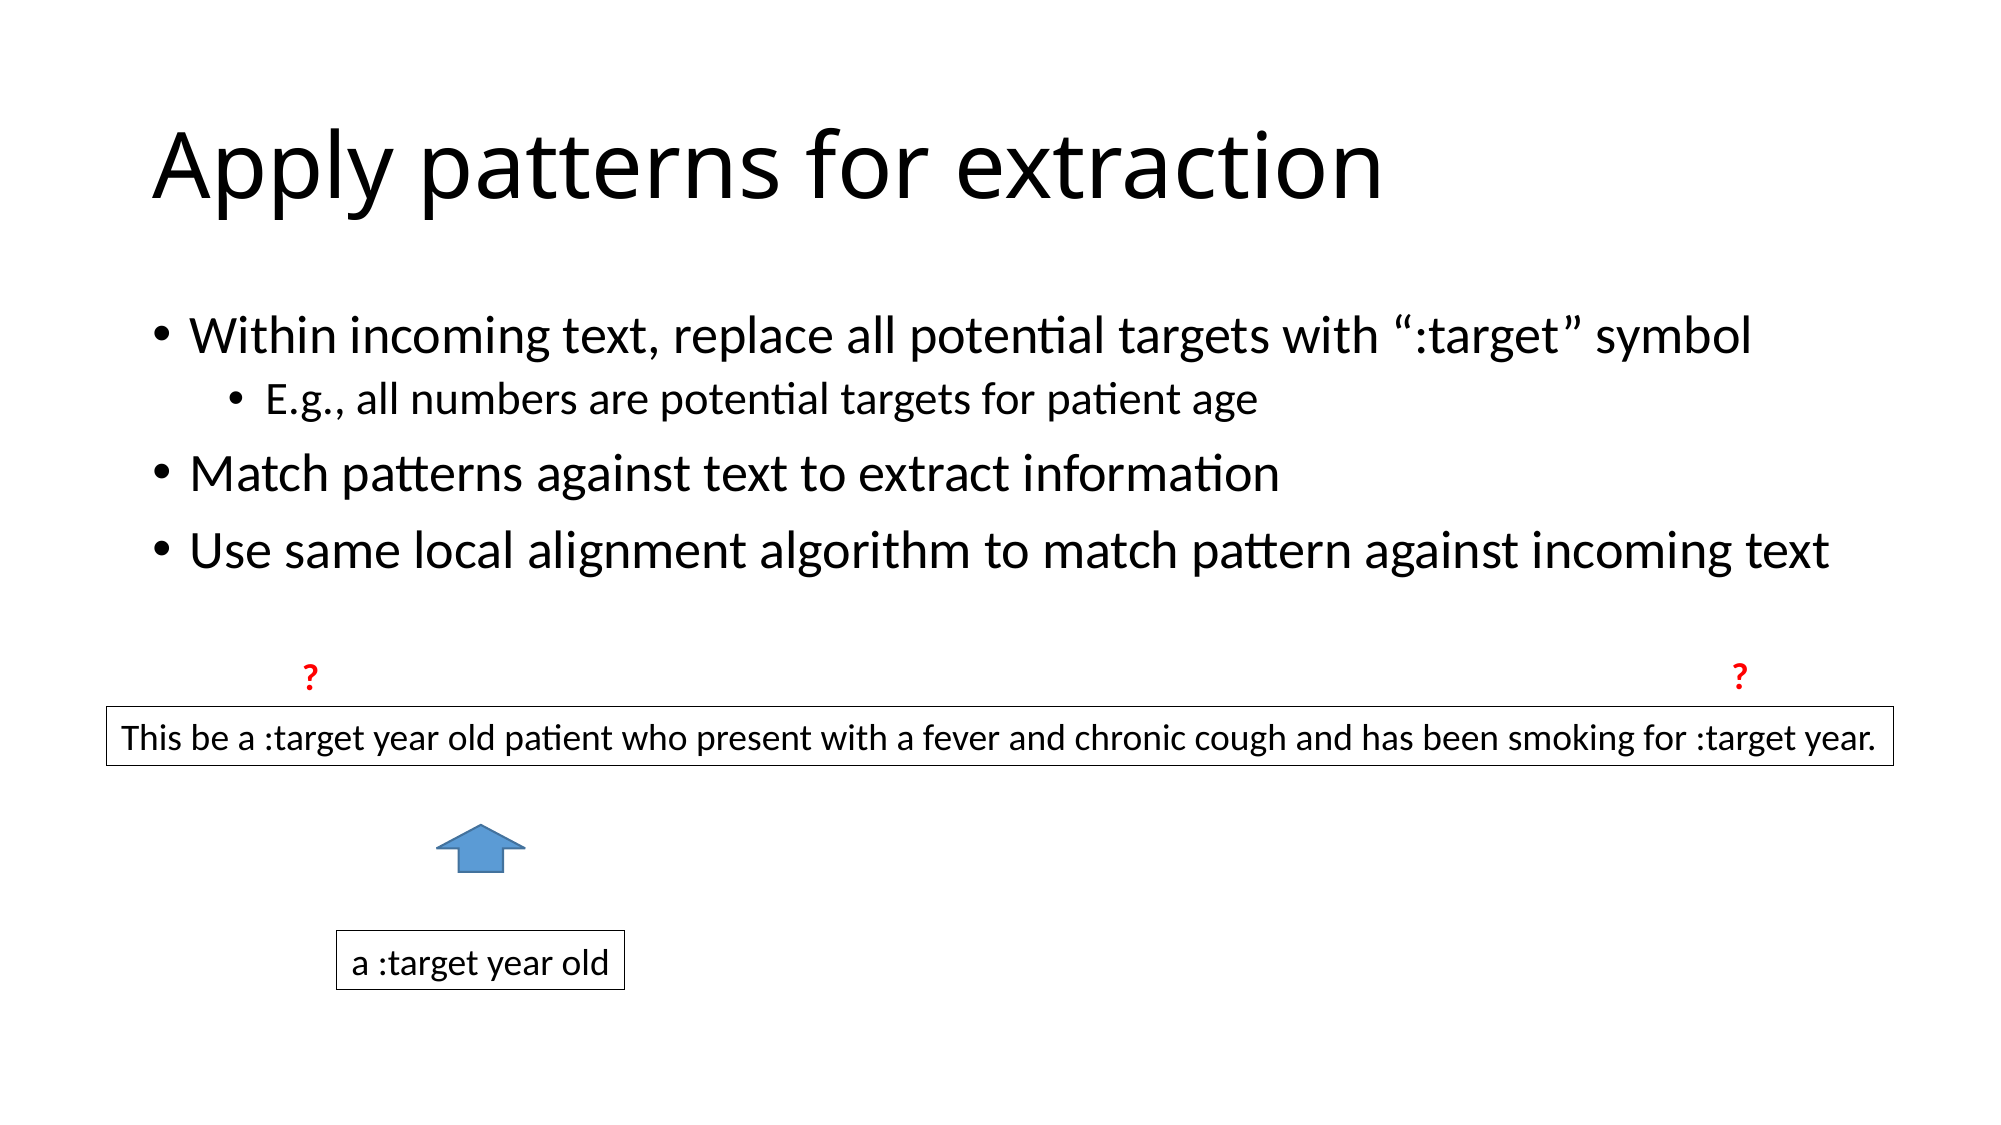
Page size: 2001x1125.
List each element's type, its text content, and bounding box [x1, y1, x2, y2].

title Apply patterns for extraction [137, 59, 1863, 278]
text_box This be a :target year old patient who present with a fever and chronic cough and has been smoking for :target year. [106, 706, 1894, 766]
text_box [436, 823, 526, 873]
text_box ? [1716, 644, 1764, 705]
text_box a :target year old [336, 930, 625, 990]
text_box ? [287, 645, 335, 706]
list Within incoming text, replace all potential targets with “:target” symbol E.g., all numbers are potential targets for patient age Match patterns against text to extract information Use same local alignment algorithm to match pattern against incoming text [137, 299, 1863, 619]
